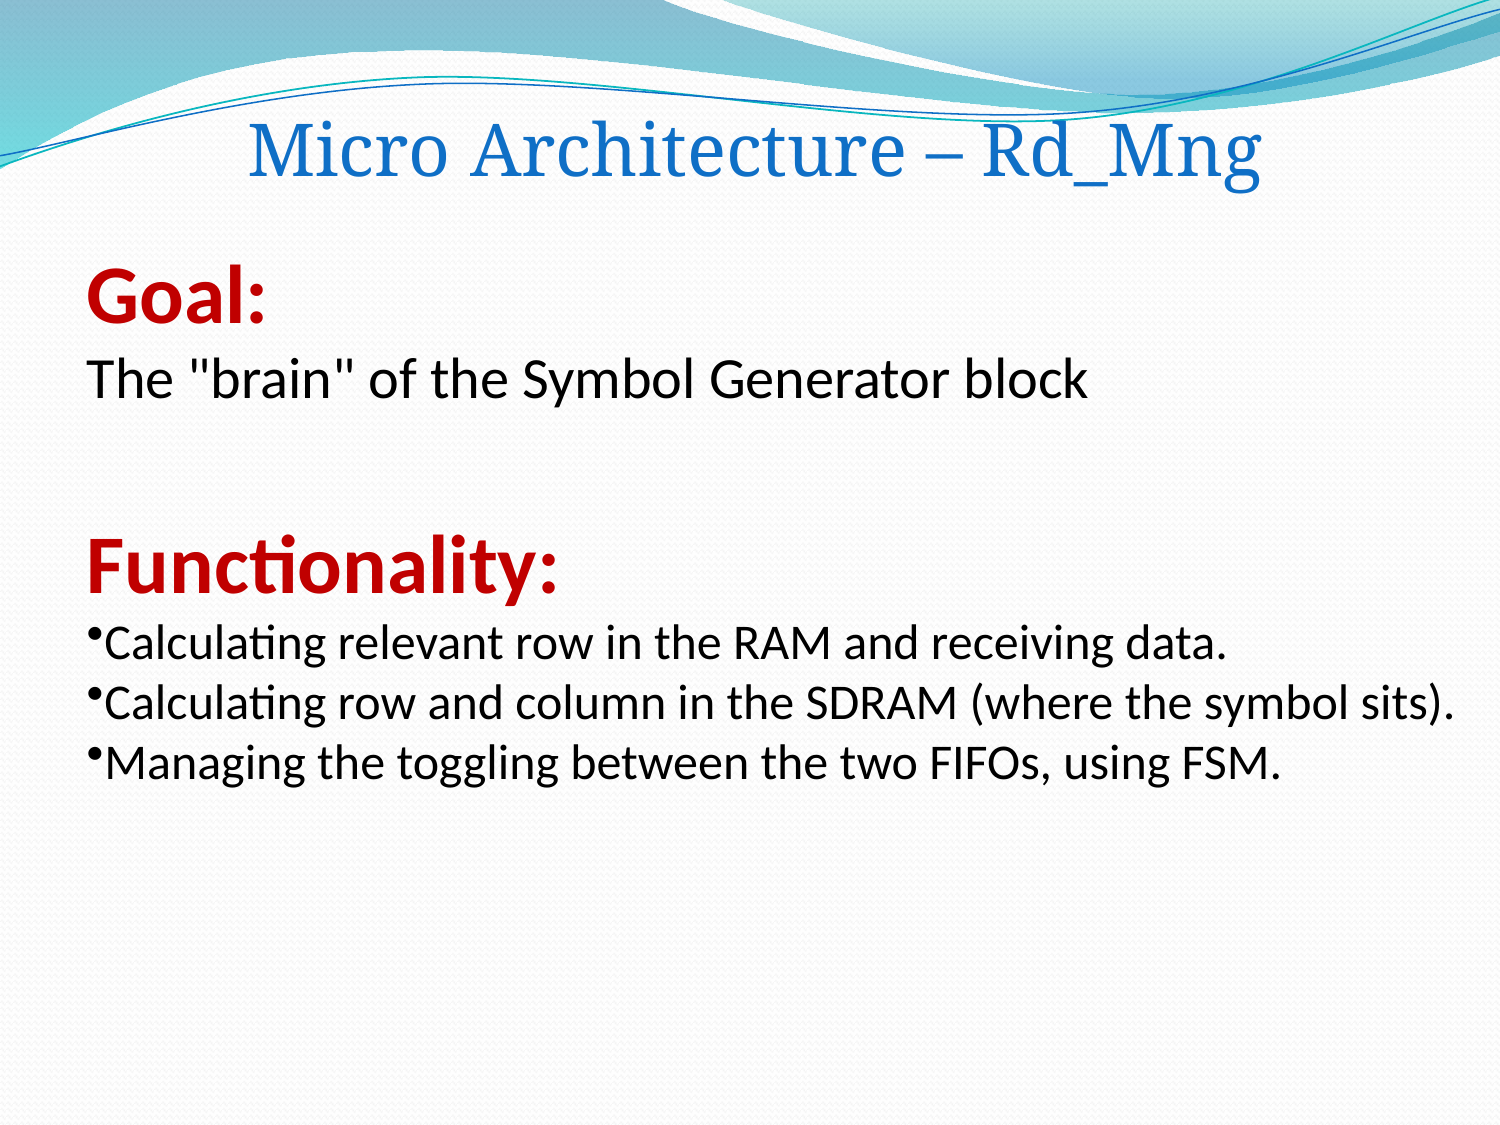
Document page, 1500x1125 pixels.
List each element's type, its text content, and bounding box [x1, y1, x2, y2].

text_box Goal: The "brain" of the Symbol Generator block Functionality: Calculating relevant row in the RAM and receiving data. Calculating row and column in the SDRAM (where the symbol sits). Managing the toggling between the two FIFOs, using FSM. [71, 232, 1472, 798]
text_box Micro Architecture – Rd_Mng [247, 75, 1283, 192]
